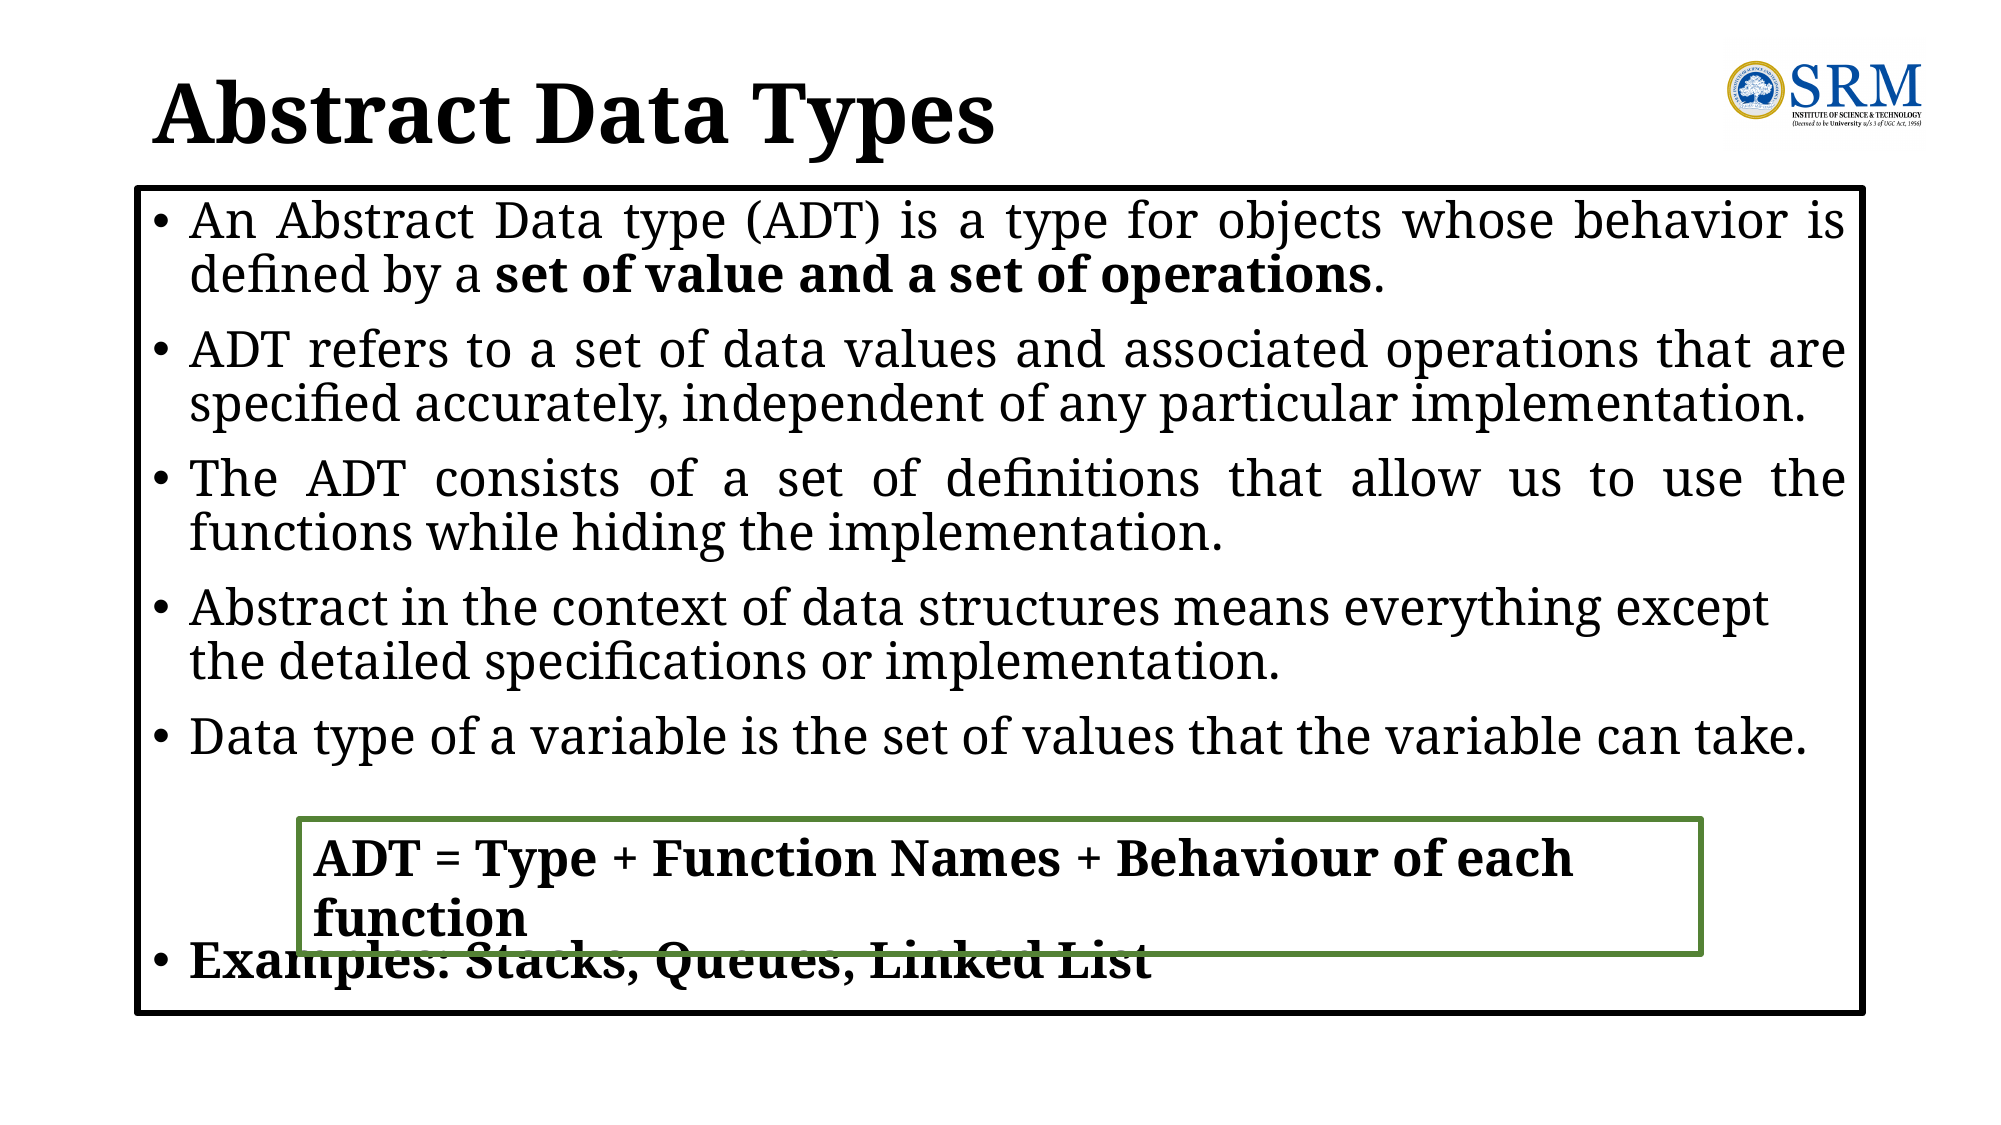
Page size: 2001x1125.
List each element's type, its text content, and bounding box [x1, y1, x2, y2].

picture [1723, 37, 1926, 151]
title Abstract Data Types [137, 59, 1863, 174]
text_box ADT = Type + Function Names + Behaviour of each function [299, 819, 1701, 954]
list An Abstract Data type (ADT) is a type for objects whose behavior is defined by a set of value and a set of operations. ADT refers to a set of data values and associated operations that are specified accurately, independent of any particular implementation. The ADT consists of a set of definitions that allow us to use the functions while hiding the implementation. Abstract in the context of data structures means everything except the detailed specifications or implementation. Data type of a variable is the set of values that the variable can take. Examples: Stacks, Queues, Linked List [137, 188, 1863, 1014]
